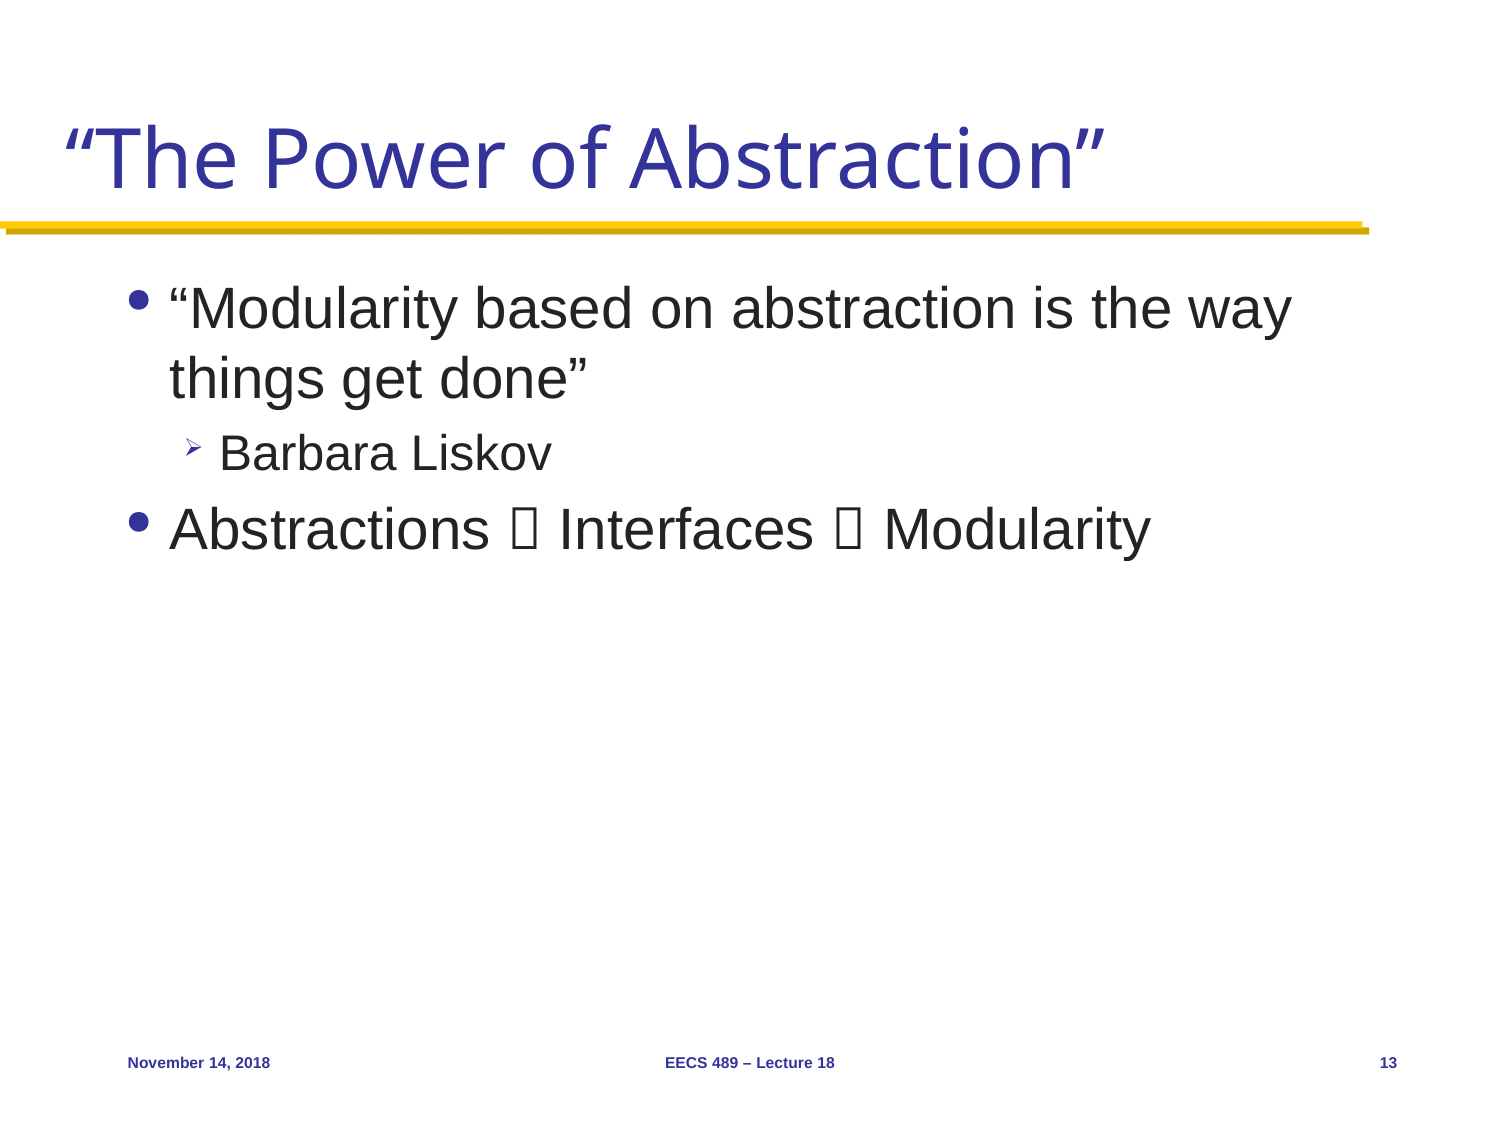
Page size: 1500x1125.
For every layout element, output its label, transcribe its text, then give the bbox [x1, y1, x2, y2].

title “The Power of Abstraction” [49, 24, 1451, 213]
footer EECS 489 – Lecture 18 [512, 1024, 988, 1101]
slide_number 13 [1312, 1024, 1413, 1101]
list “Modularity based on abstraction is the way things get done” Barbara Liskov Abstractions  Interfaces  Modularity [112, 262, 1413, 988]
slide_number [112, 1024, 426, 1101]
